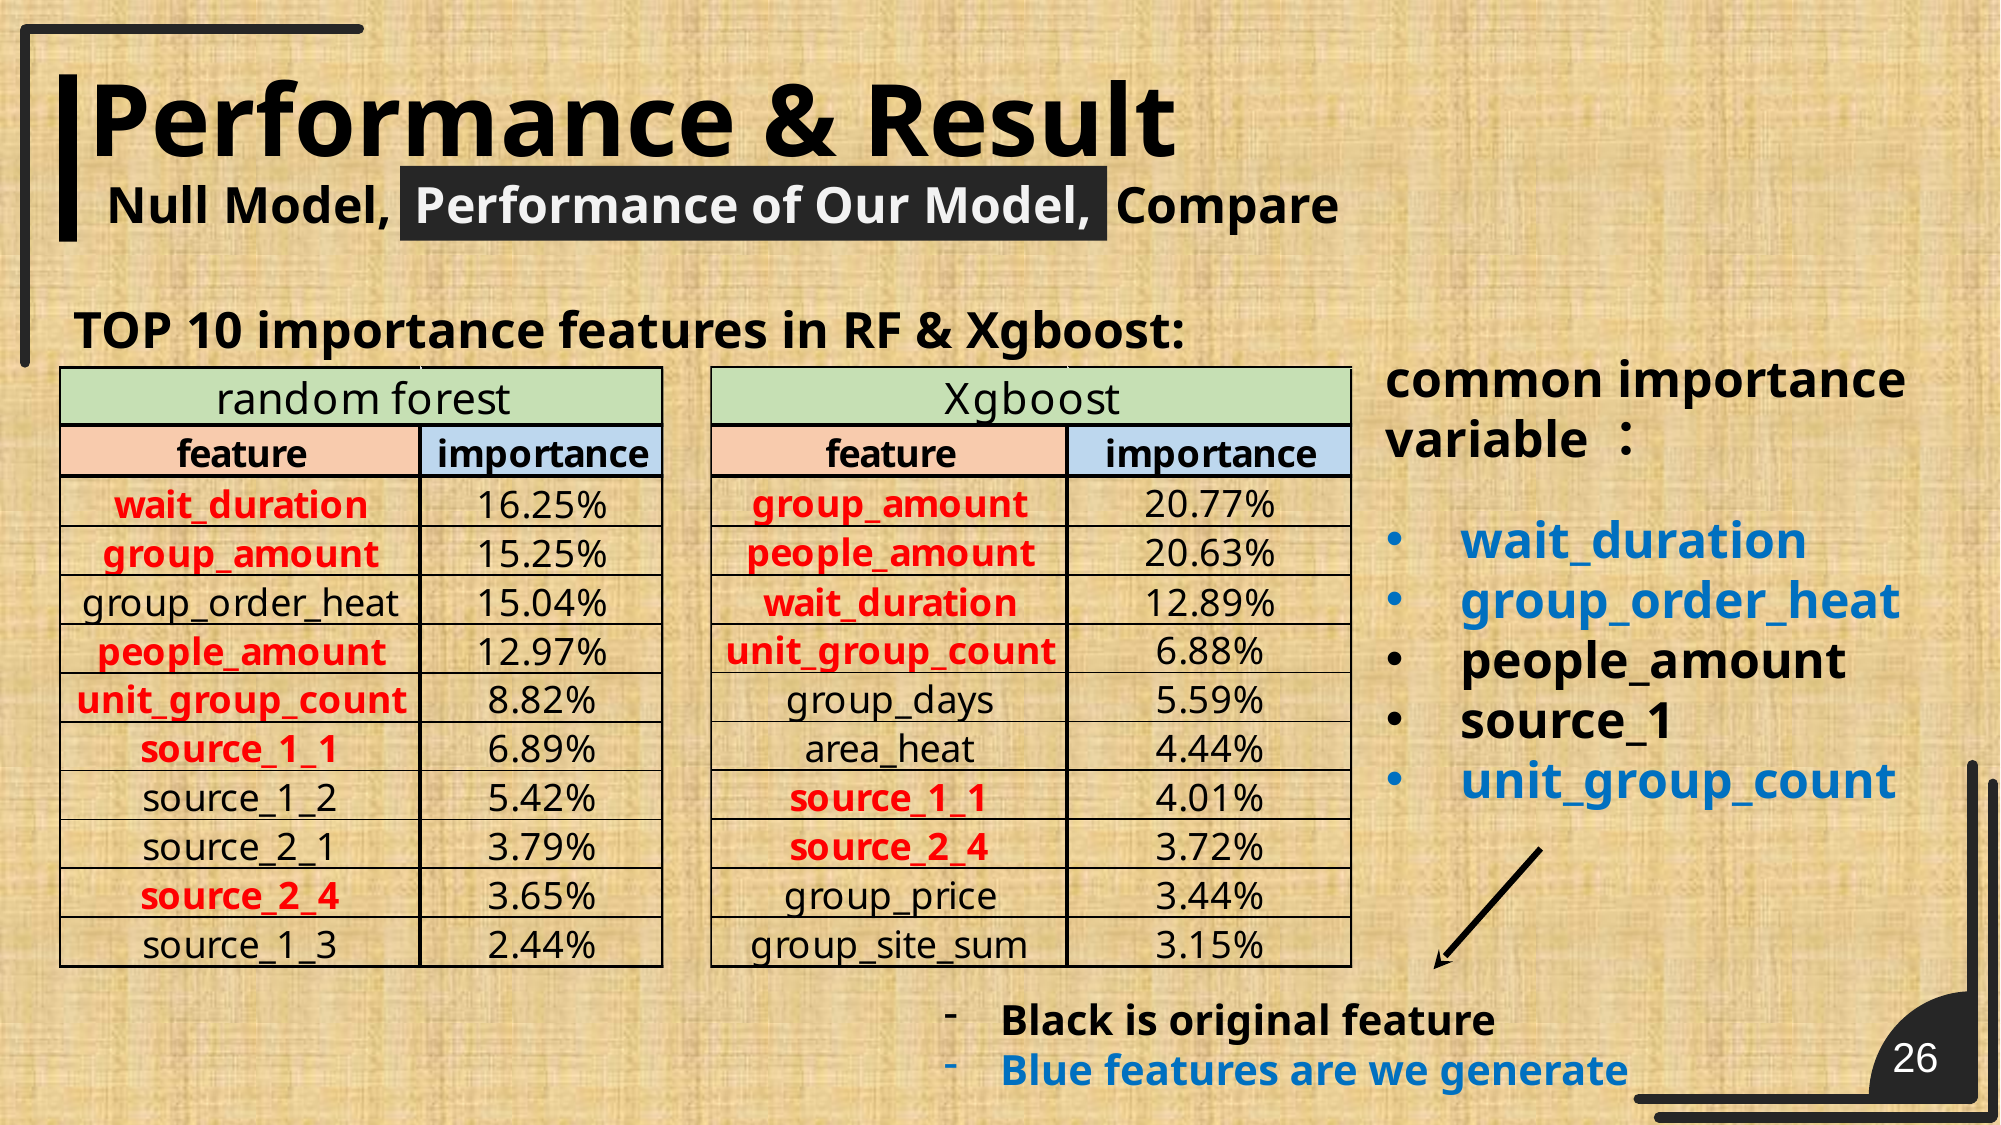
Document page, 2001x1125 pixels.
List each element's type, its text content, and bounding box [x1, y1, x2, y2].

text_box wait_duration group_order_heat people_amount source_1 unit_group_count [1371, 500, 2000, 816]
text_box Null Model, [91, 165, 400, 241]
text_box Compare [1100, 165, 1355, 241]
text_box TOP 10 importance features in RF & Xgboost: [59, 290, 1304, 366]
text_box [1433, 848, 1541, 970]
text_box common importance variable： [1371, 339, 1935, 475]
text_box Black is original feature Blue features are we generate [929, 986, 1653, 1102]
text_box [58, 73, 78, 243]
slide_number 26 [1653, 1026, 1954, 1086]
text_box Performance of Our Model, [400, 165, 1100, 241]
picture [0, 0, 2001, 1125]
text_box Performance & Result [74, 49, 1194, 184]
